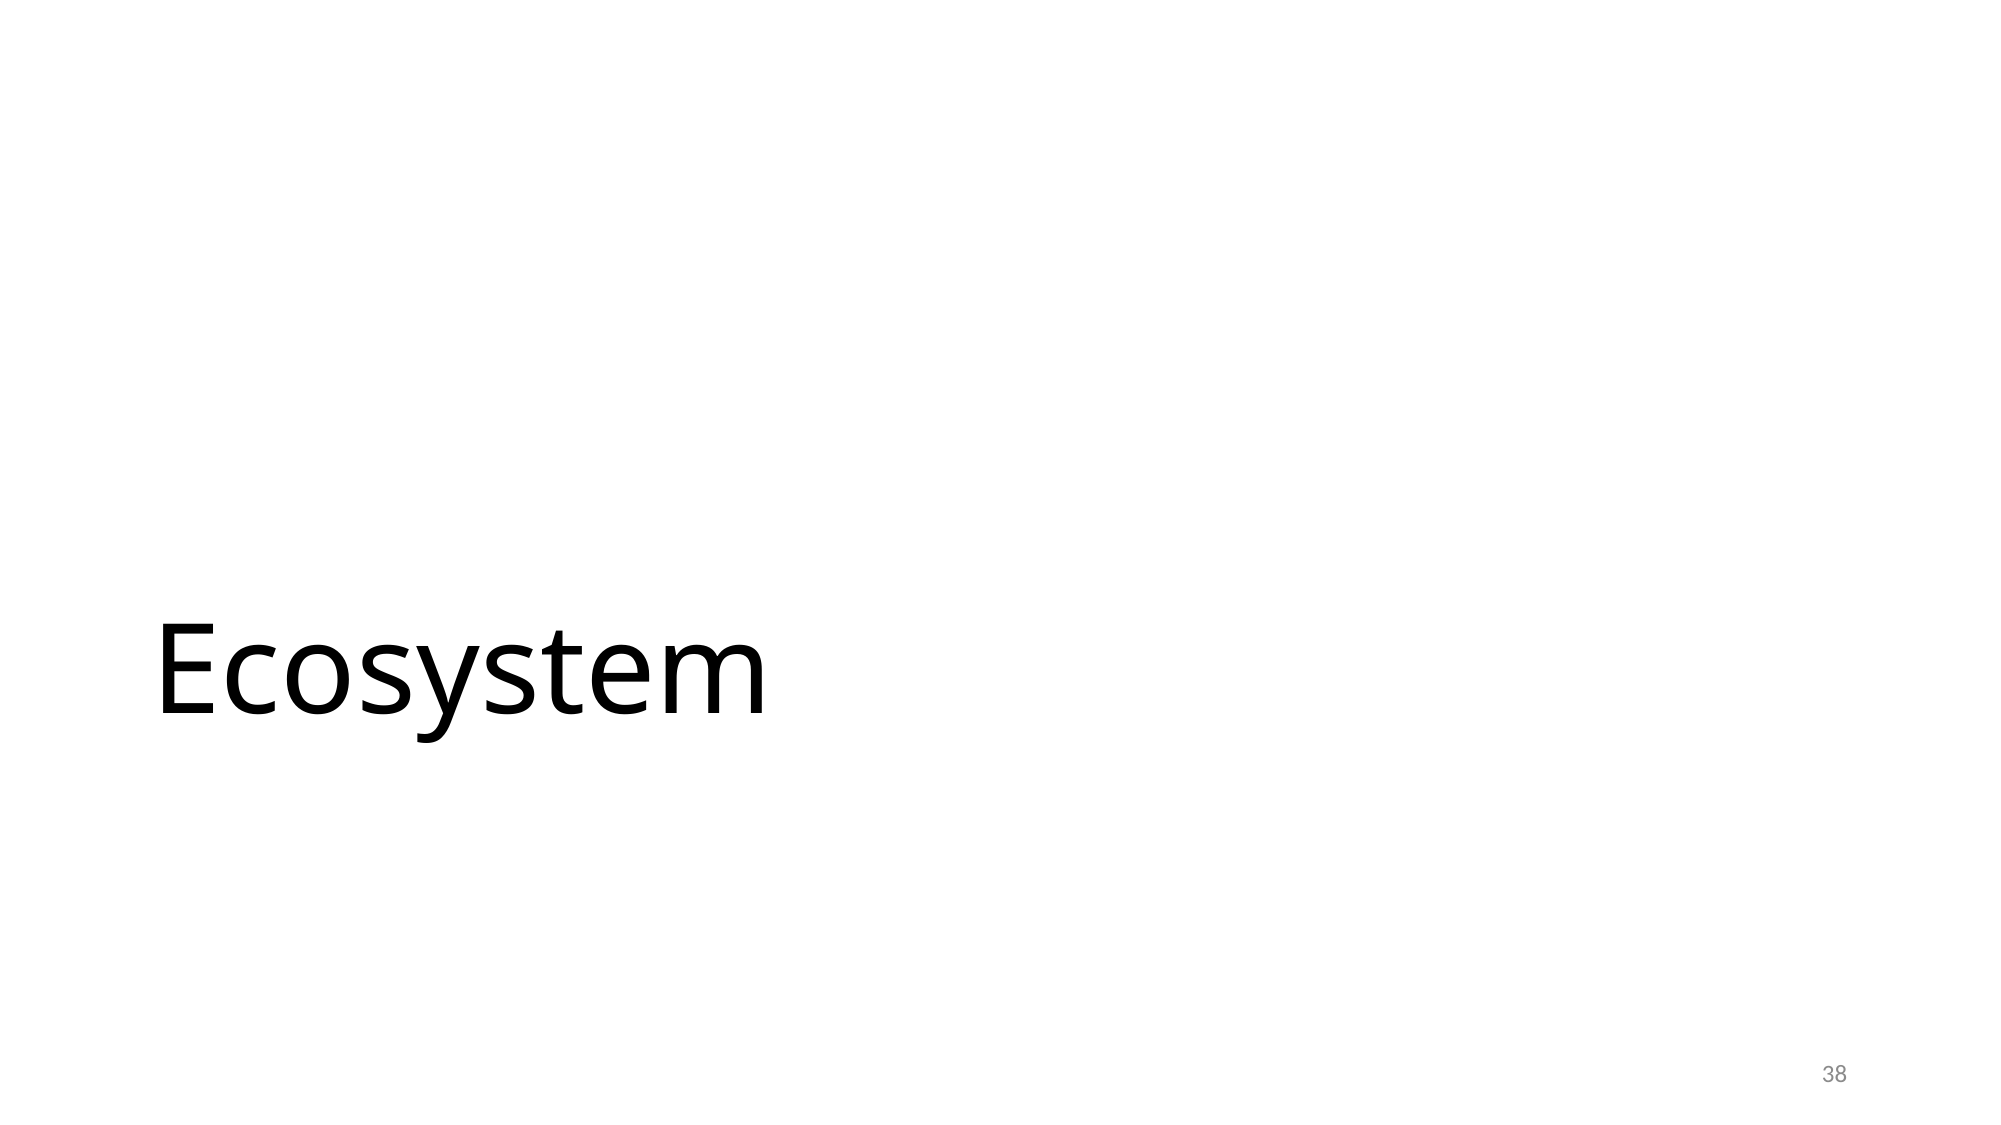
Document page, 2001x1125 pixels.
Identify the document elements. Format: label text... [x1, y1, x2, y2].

slide_number 38 [1412, 1042, 1863, 1103]
title Ecosystem [136, 280, 1862, 749]
